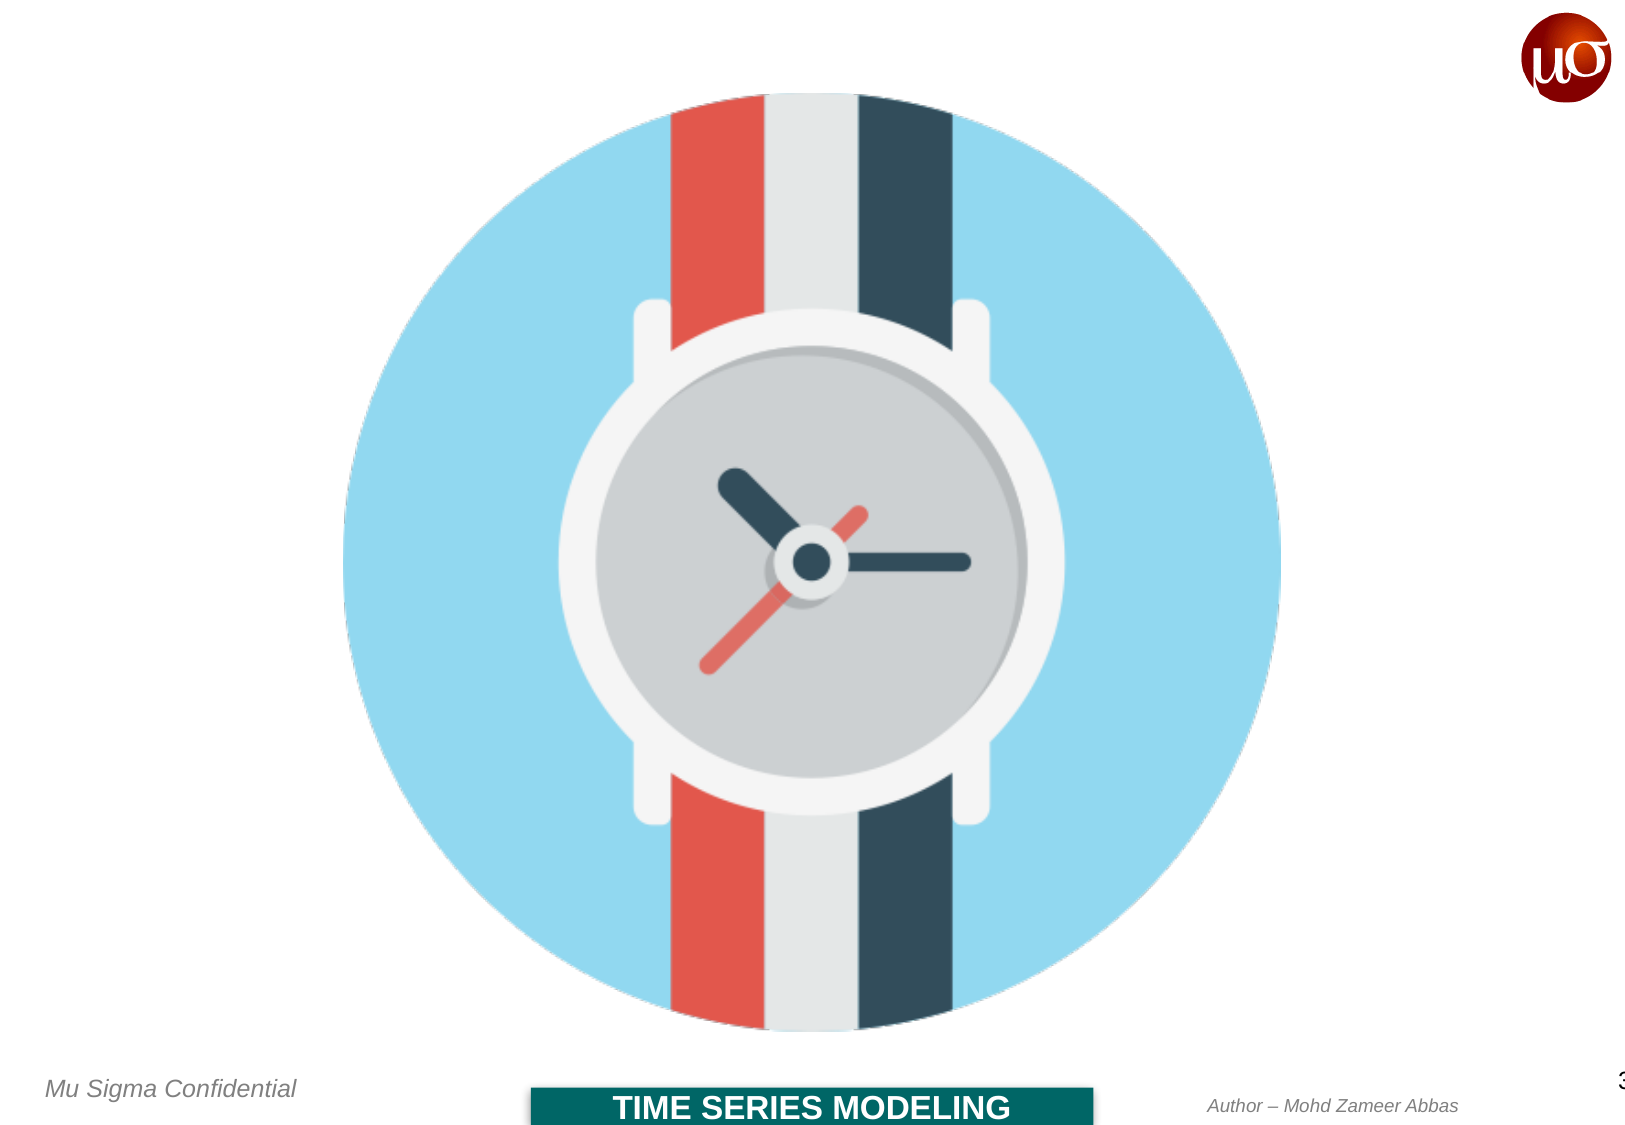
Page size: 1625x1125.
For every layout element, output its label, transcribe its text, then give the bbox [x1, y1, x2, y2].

picture [1516, 12, 1615, 103]
picture [343, 93, 1282, 1032]
text_box TIME SERIES MODELING [529, 1085, 1096, 1125]
